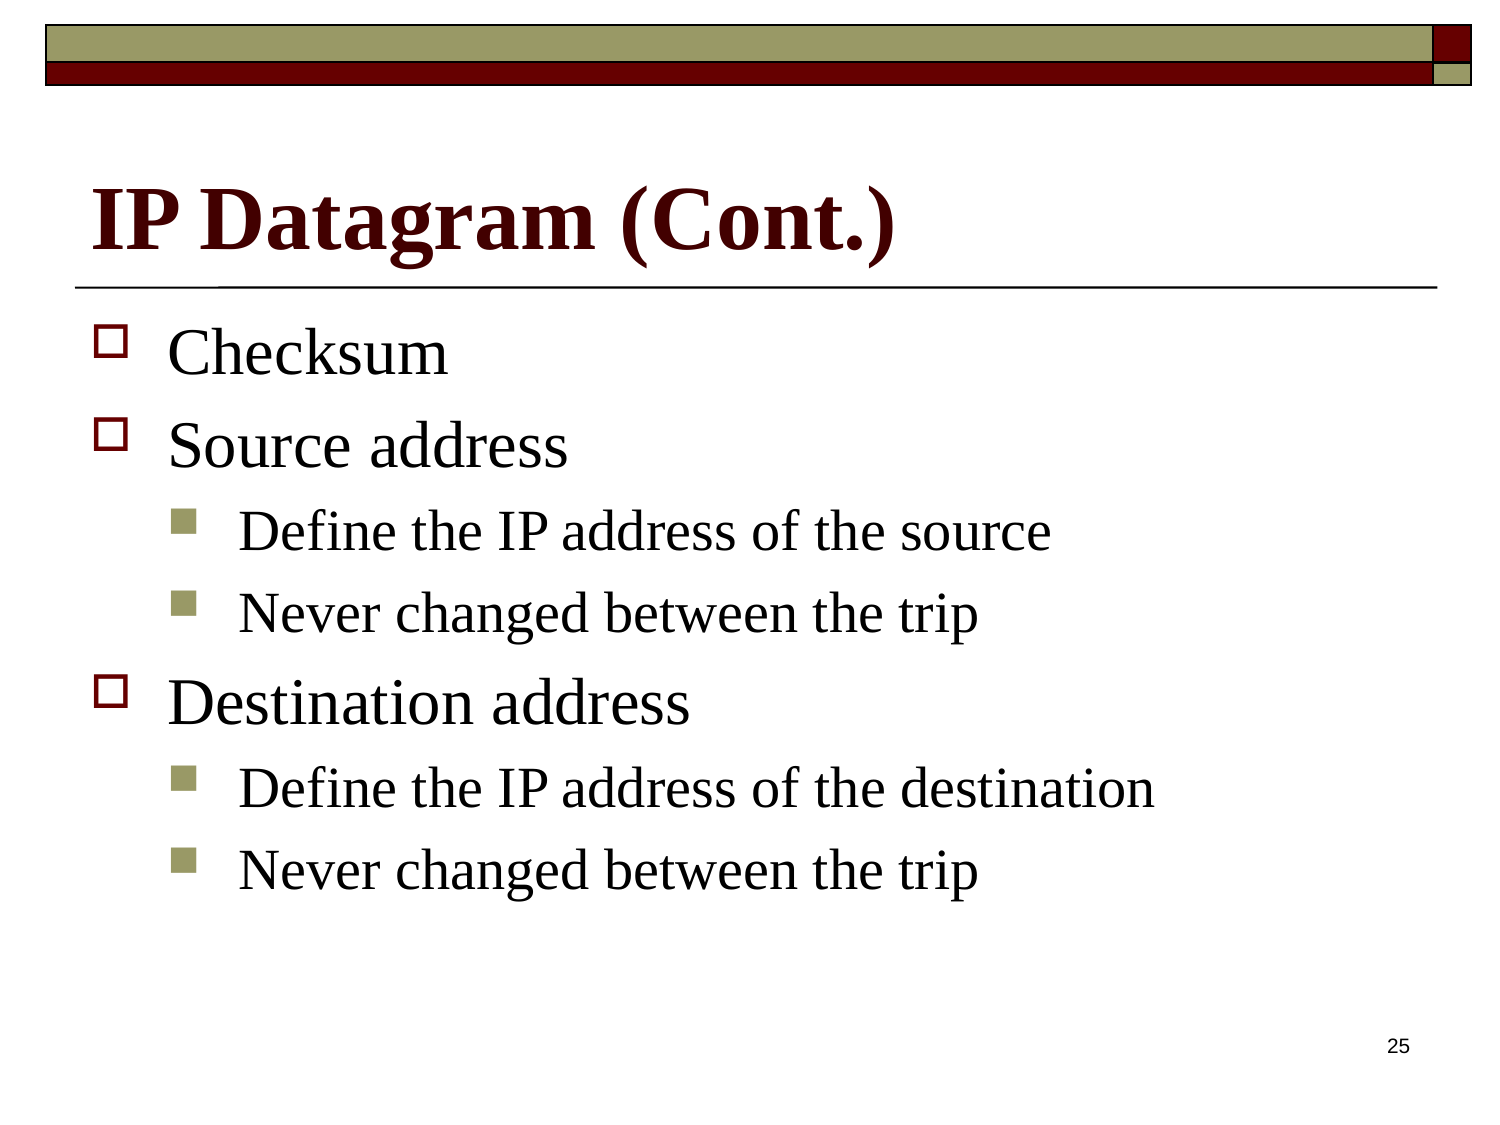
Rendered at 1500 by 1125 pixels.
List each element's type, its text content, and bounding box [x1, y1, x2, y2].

list Checksum Source address Define the IP address of the source Never changed between the trip Destination address Define the IP address of the destination Never changed between the trip [74, 299, 1426, 1006]
slide_number 25 [1112, 1024, 1426, 1101]
title IP Datagram (Cont.) [74, 87, 1426, 276]
